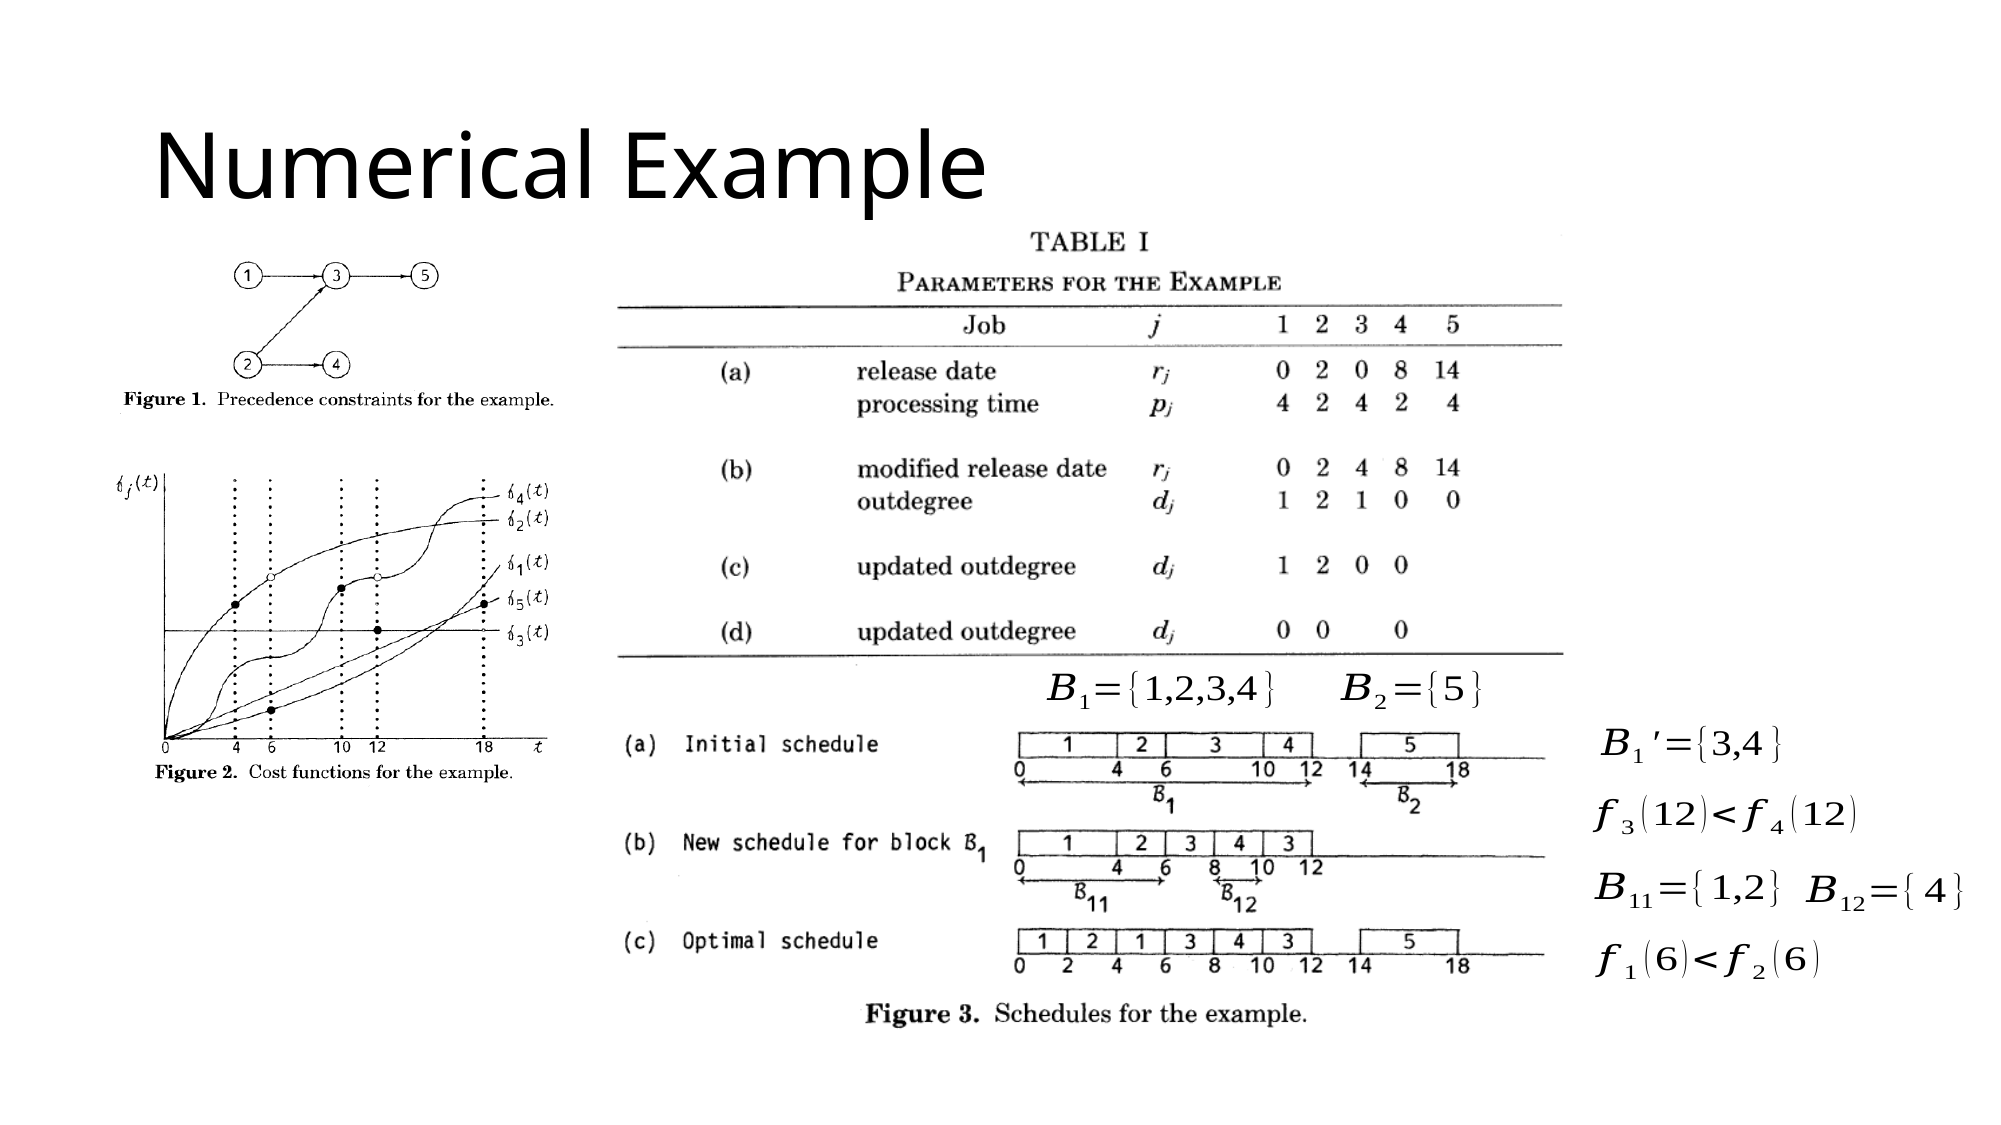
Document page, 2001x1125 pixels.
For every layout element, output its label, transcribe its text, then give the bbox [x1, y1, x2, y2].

picture [118, 246, 567, 416]
picture [596, 220, 1584, 666]
picture [104, 463, 581, 787]
title Numerical Example [137, 59, 1863, 278]
picture [596, 713, 1593, 1034]
